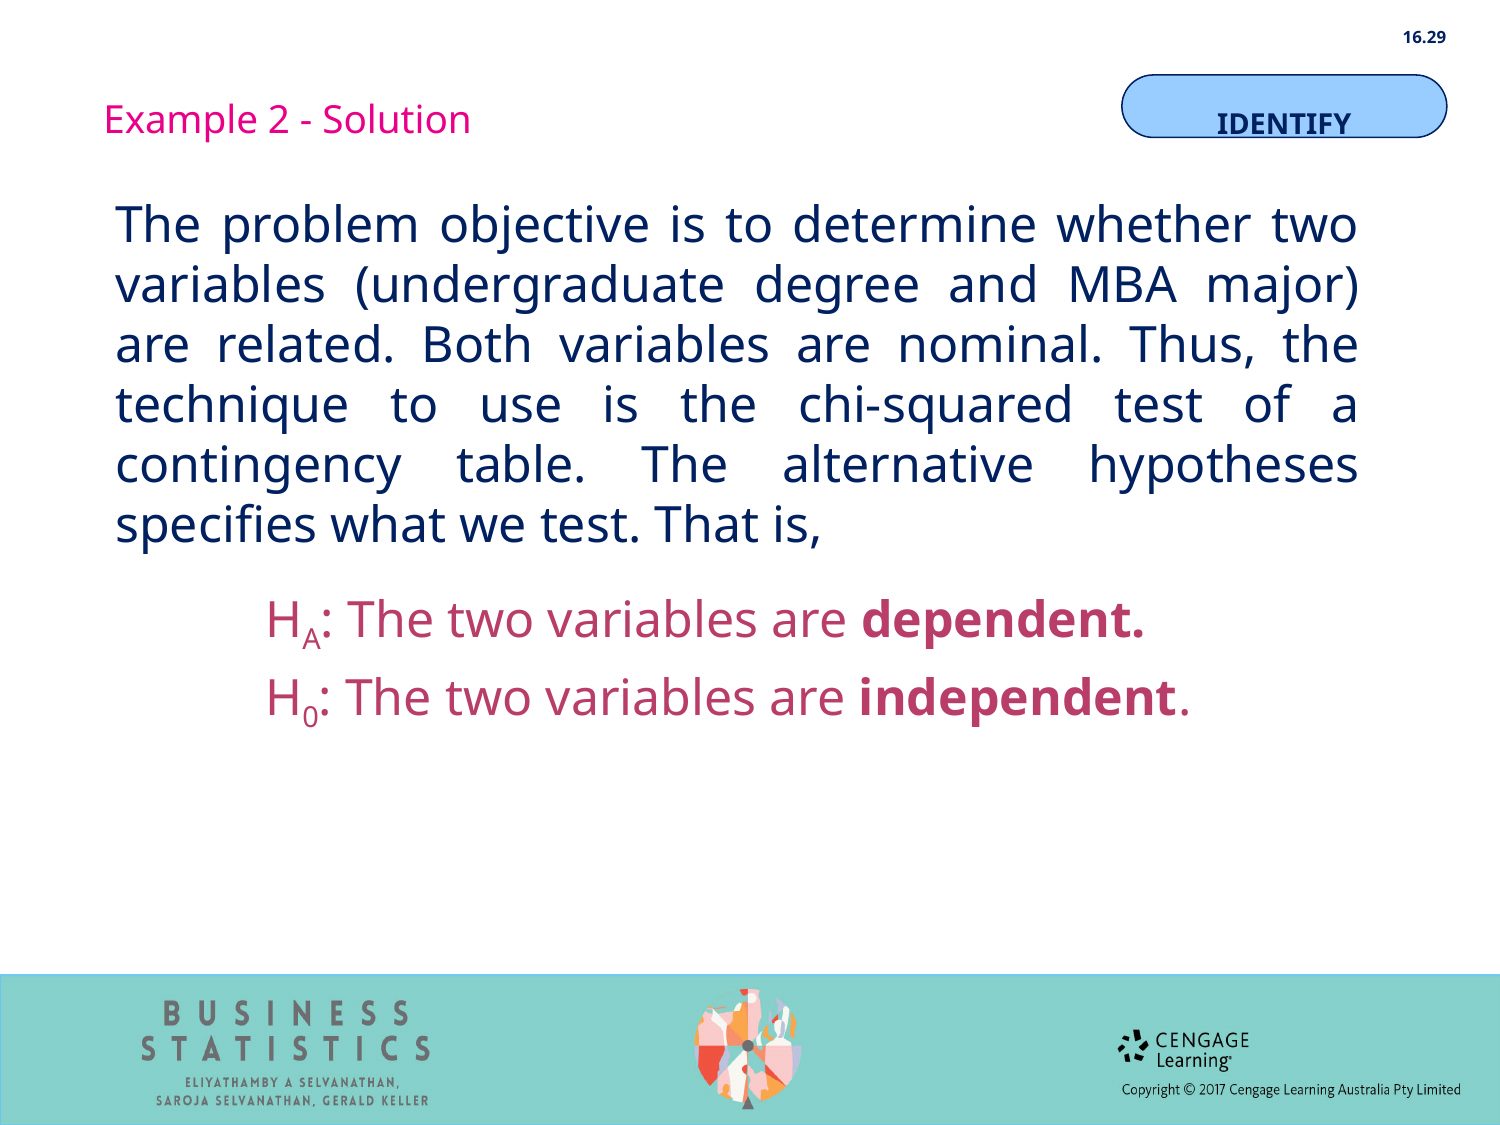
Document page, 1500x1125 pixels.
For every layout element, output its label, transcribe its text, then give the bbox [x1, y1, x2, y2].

text_box 16.29 [1387, 0, 1500, 60]
text_box IDENTIFY [1121, 74, 1447, 138]
picture [0, 0, 1500, 1125]
list The problem objective is to determine whether two variables (undergraduate degree and MBA major) are related. Both variables are nominal. Thus, the technique to use is the chi-squared test of a contingency table. The alternative hypotheses specifies what we test. That is, HA: The two variables are dependent. H0: The two variables are independent. [100, 184, 1376, 917]
text_box Example 2 - Solution [88, 42, 880, 149]
